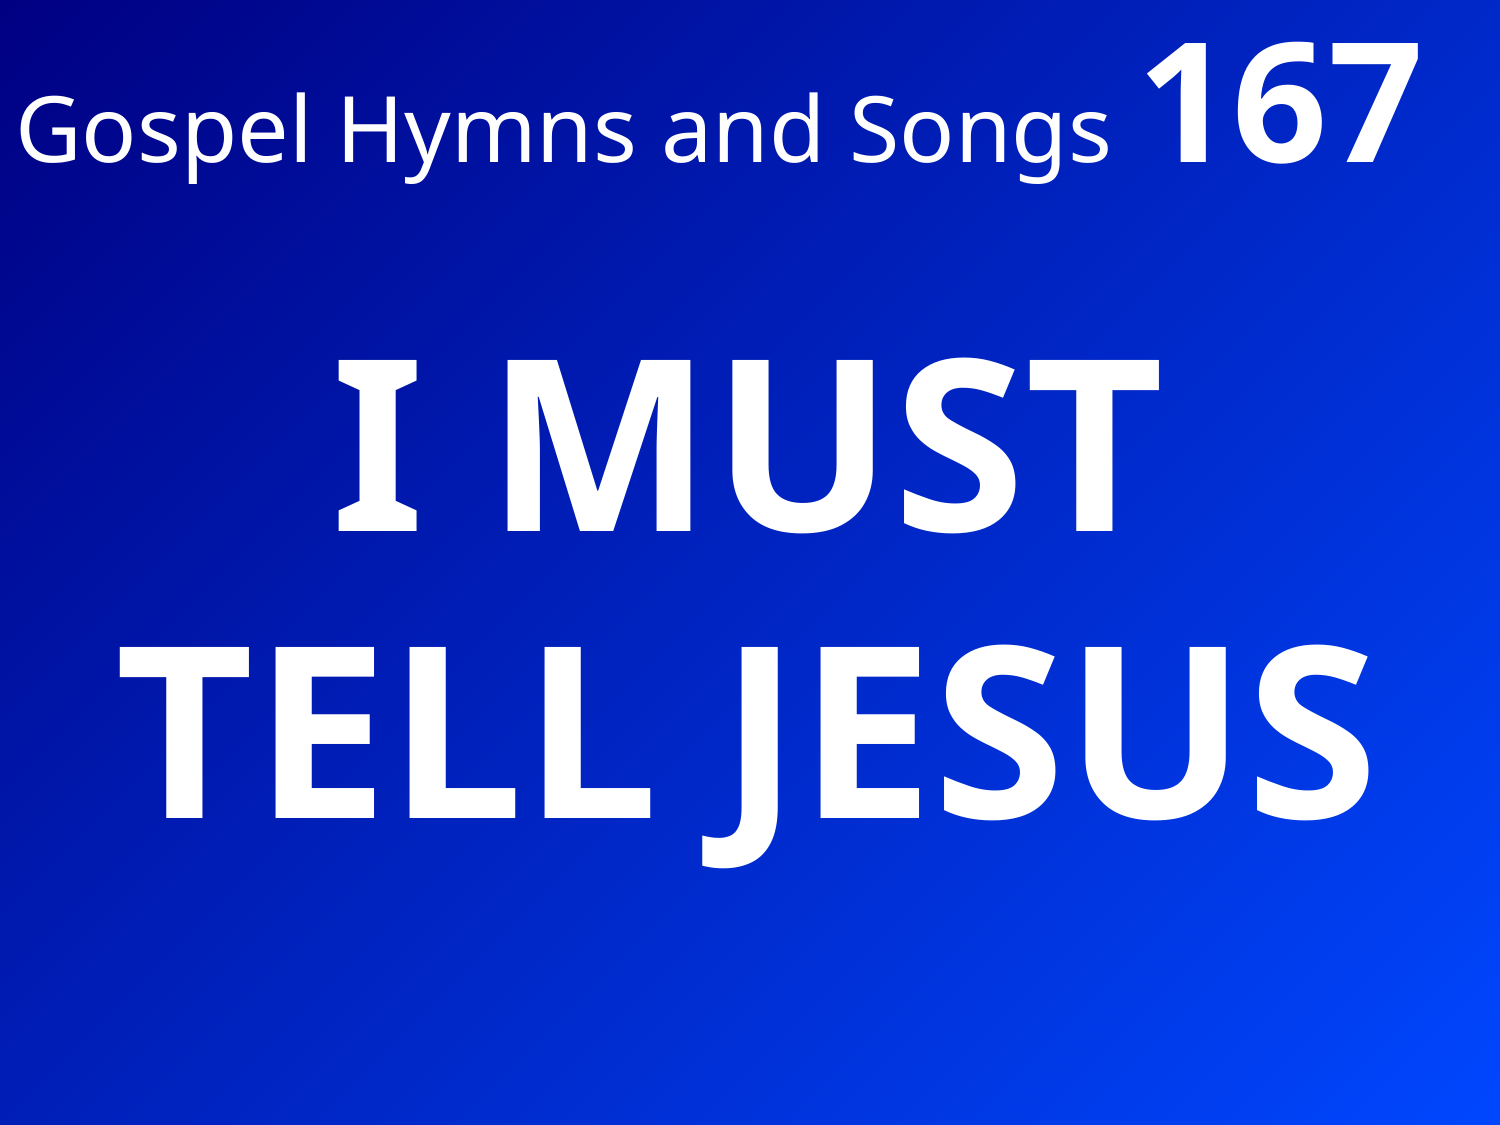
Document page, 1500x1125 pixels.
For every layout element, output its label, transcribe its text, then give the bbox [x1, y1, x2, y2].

list I MUST TELL JESUS [15, 284, 1480, 1008]
title Gospel Hymns and Songs 167 [0, 0, 1450, 232]
